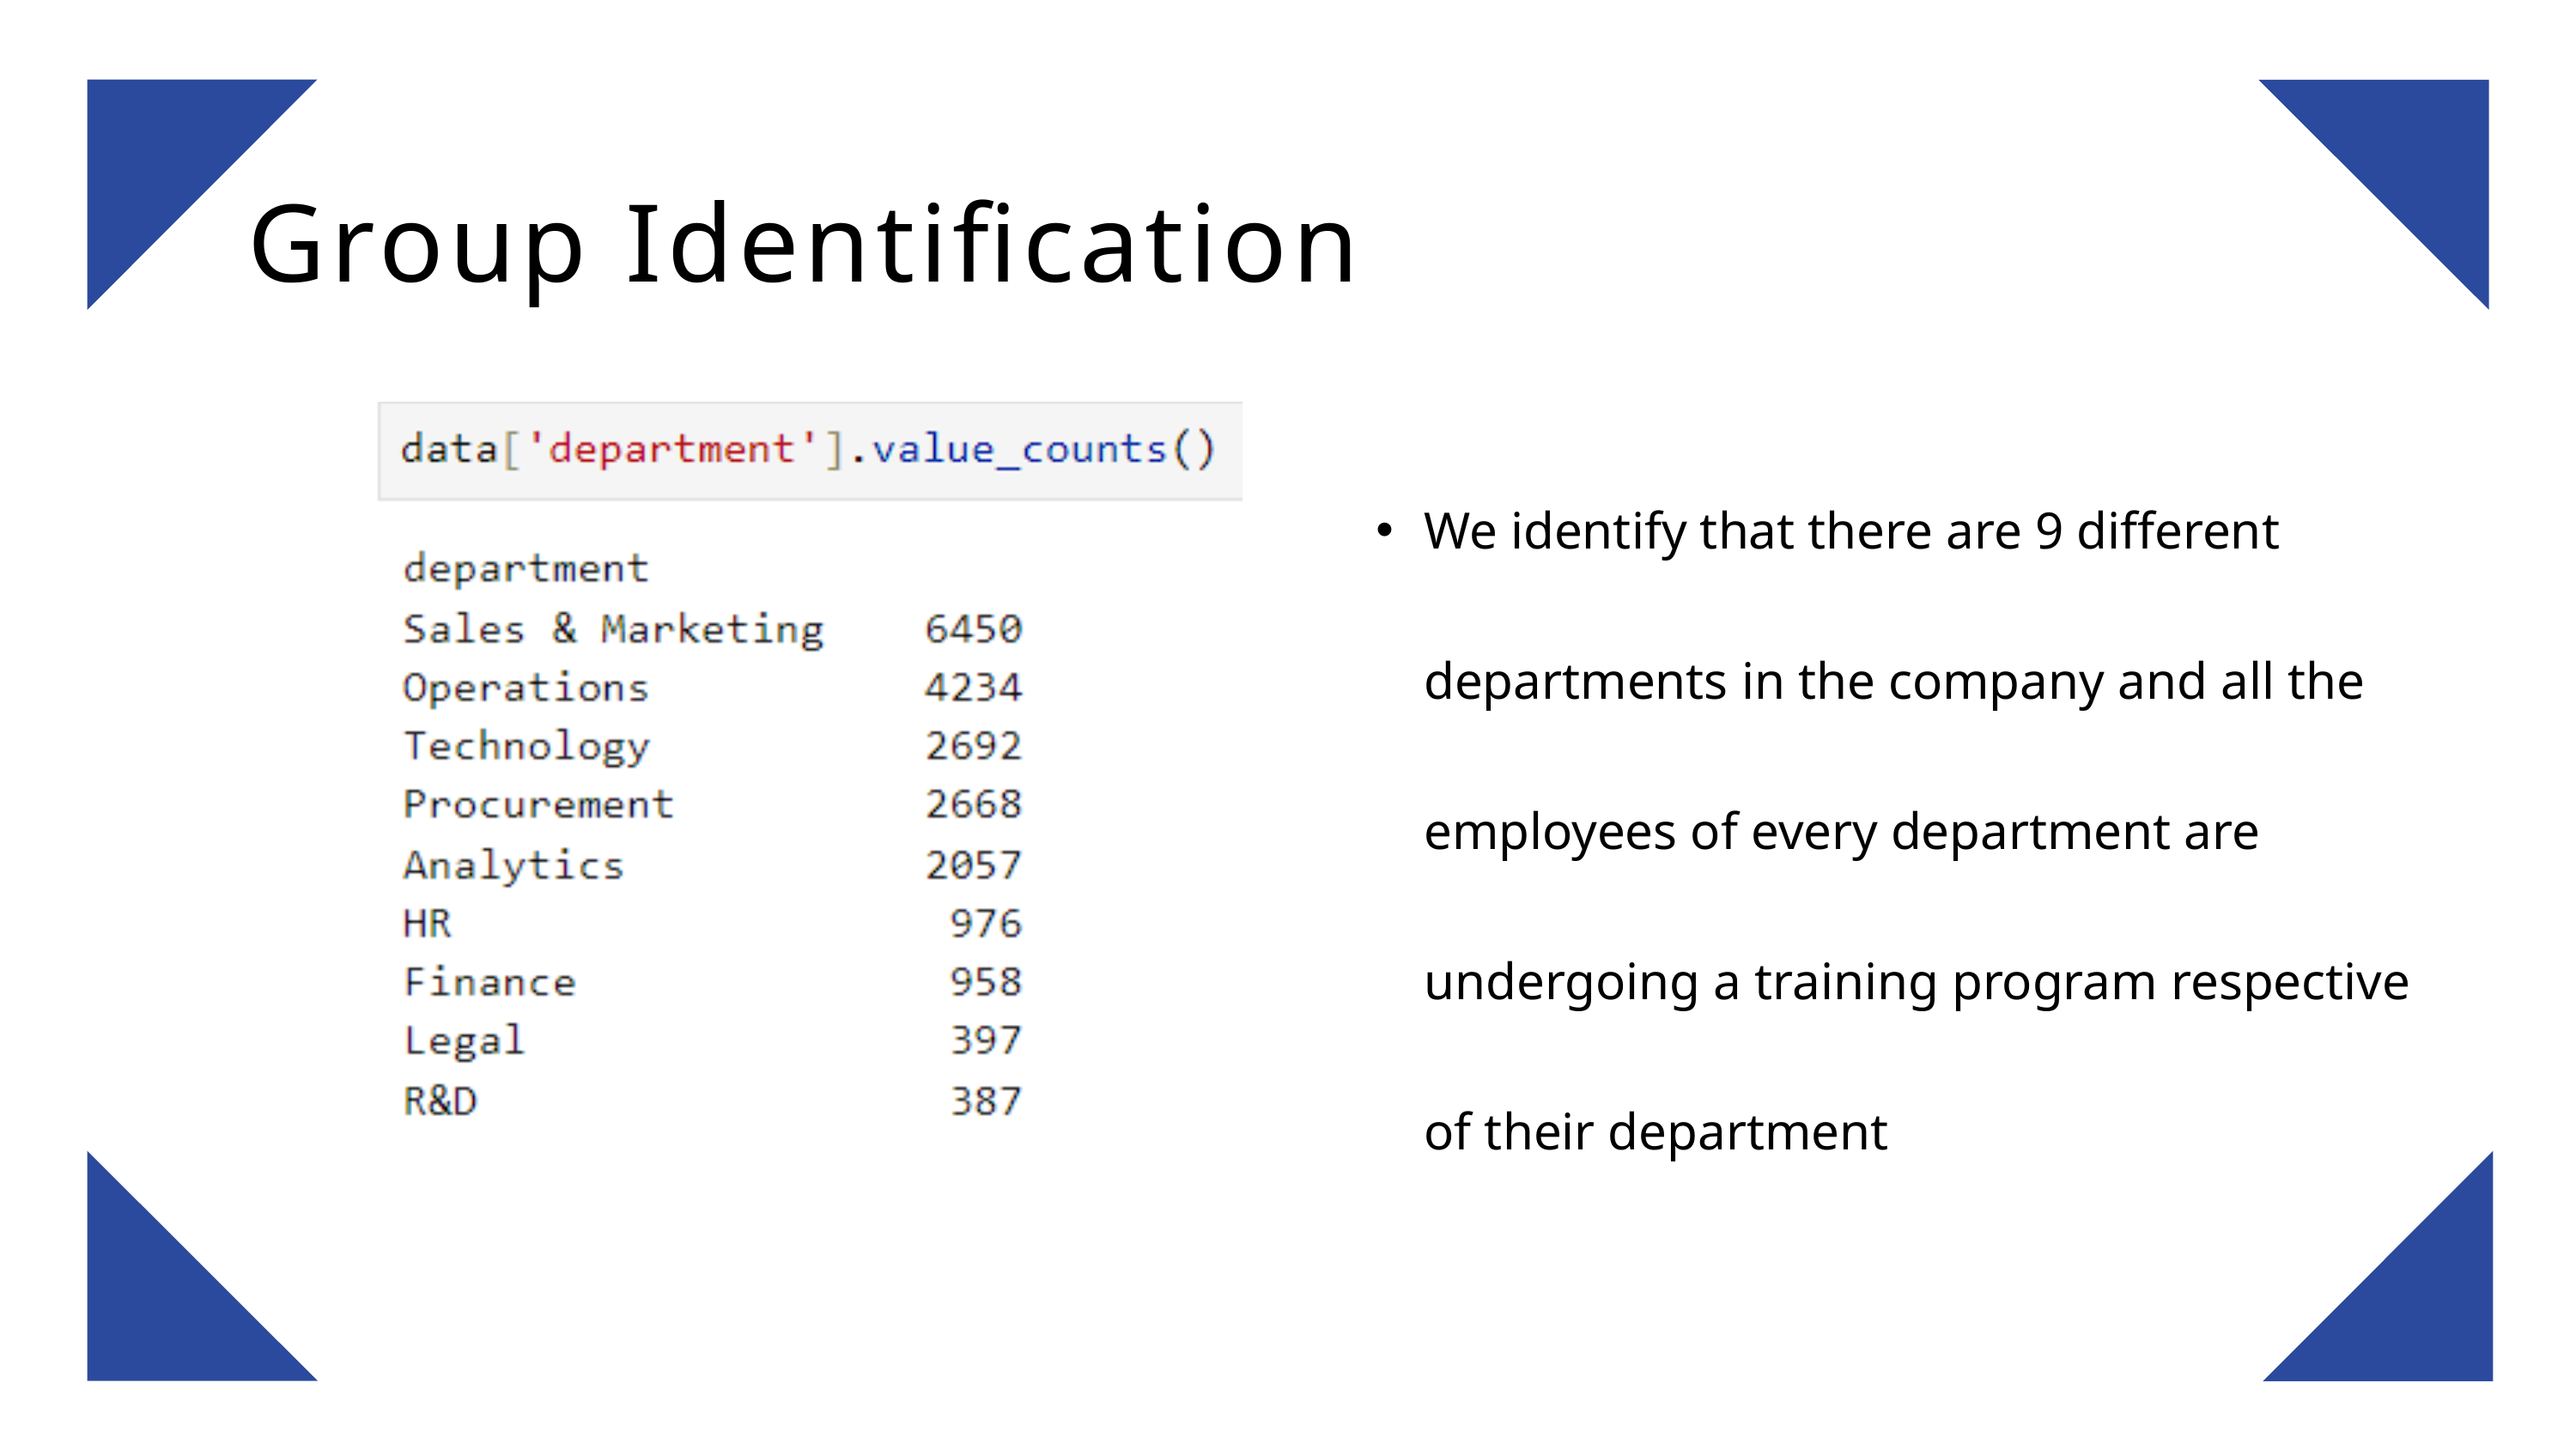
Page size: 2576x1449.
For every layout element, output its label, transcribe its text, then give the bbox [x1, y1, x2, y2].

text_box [87, 1150, 319, 1381]
text_box We identify that there are 9 different departments in the company and all the employees of every department are undergoing a training program respective of their department [1363, 402, 2460, 1167]
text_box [2257, 79, 2489, 311]
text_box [87, 79, 318, 311]
text_box Group Identification [322, 227, 1449, 304]
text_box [2262, 1150, 2494, 1382]
picture [364, 402, 1242, 1130]
